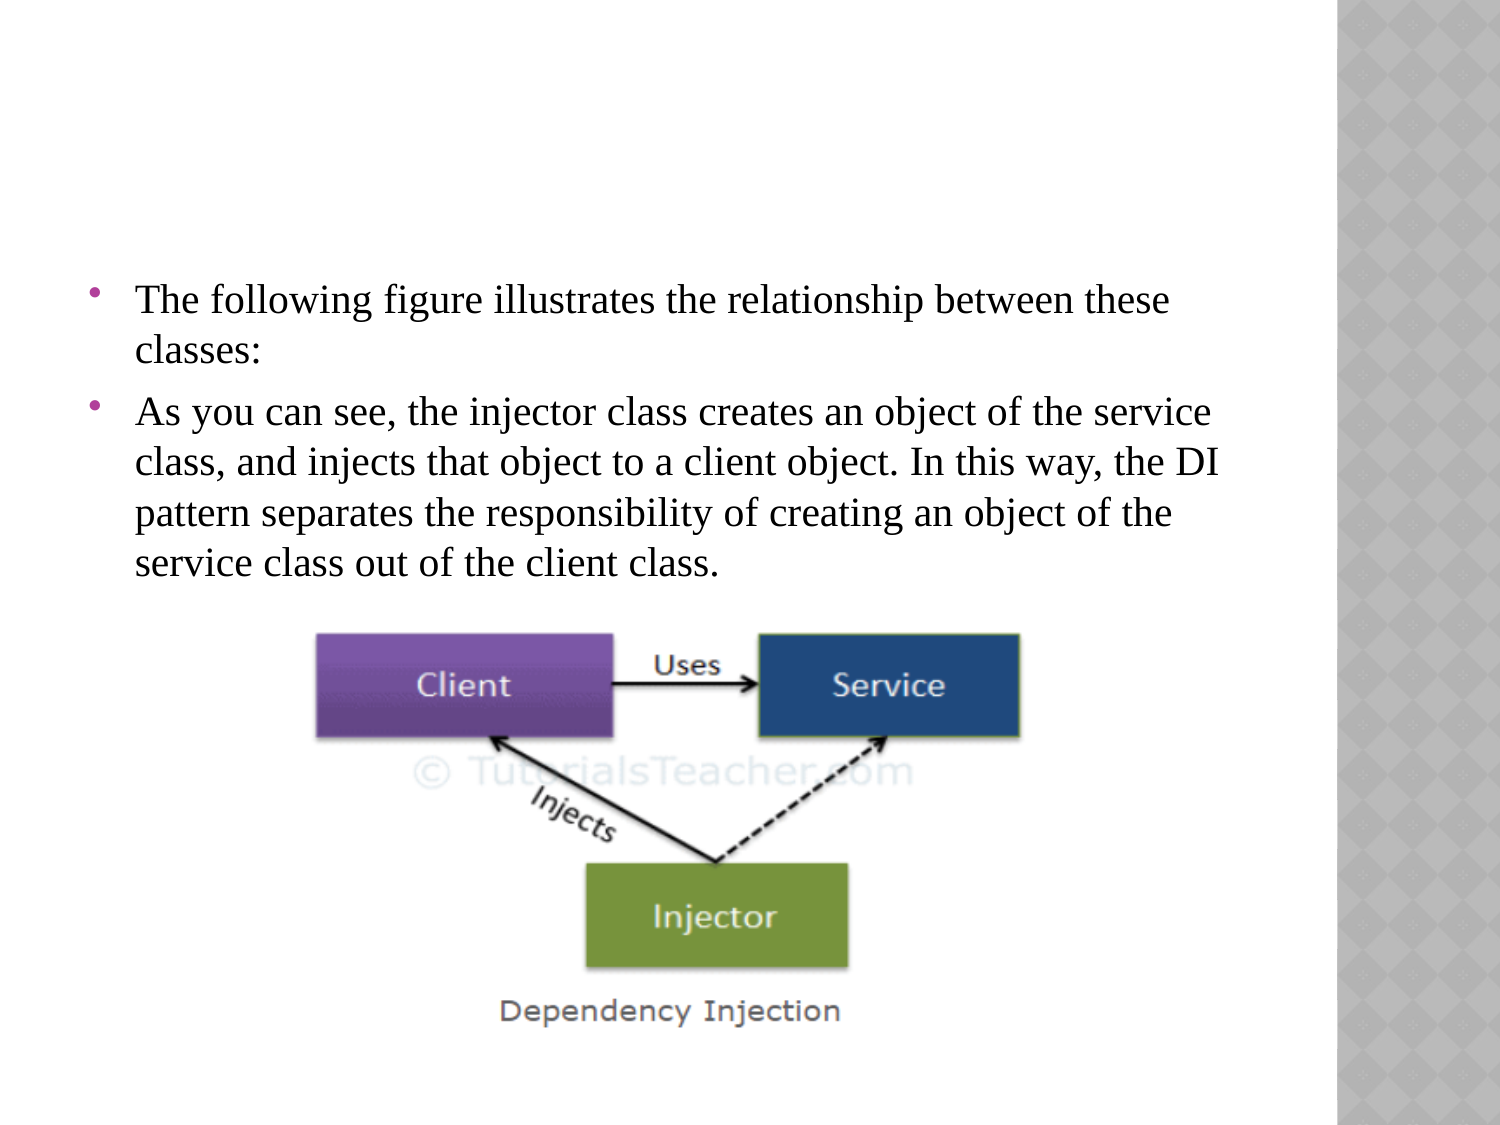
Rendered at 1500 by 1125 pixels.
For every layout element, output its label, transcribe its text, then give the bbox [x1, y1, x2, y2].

list The following figure illustrates the relationship between these classes: As you can see, the injector class creates an object of the service class, and injects that object to a client object. In this way, the DI pattern separates the responsibility of creating an object of the service class out of the client class. [75, 264, 1263, 1059]
picture [187, 612, 1213, 1051]
